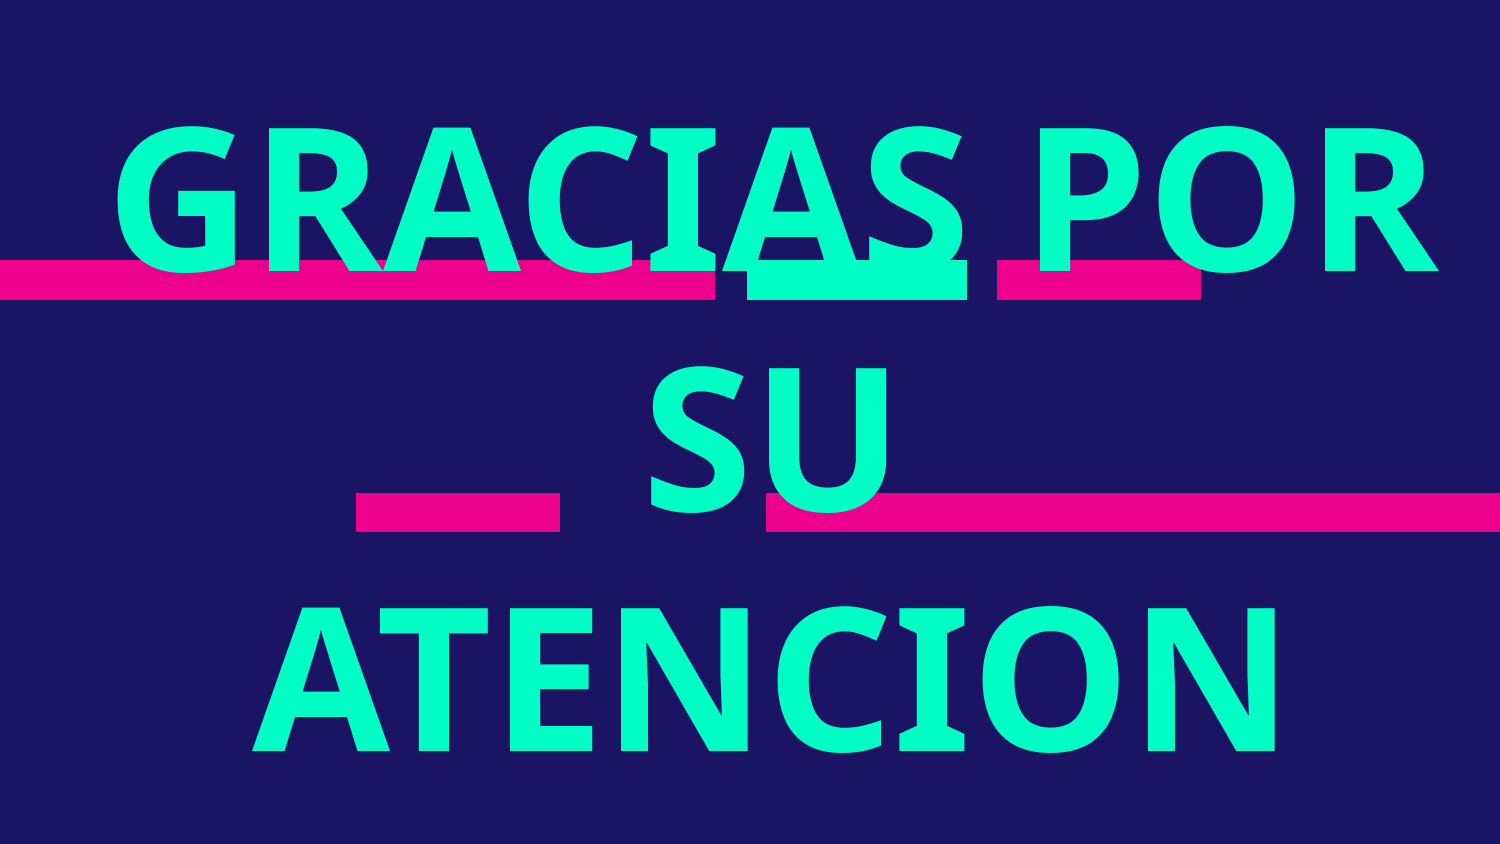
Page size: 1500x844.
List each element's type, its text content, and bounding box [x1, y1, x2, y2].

title GRACIAS POR SU ATENCION [87, 56, 1458, 748]
